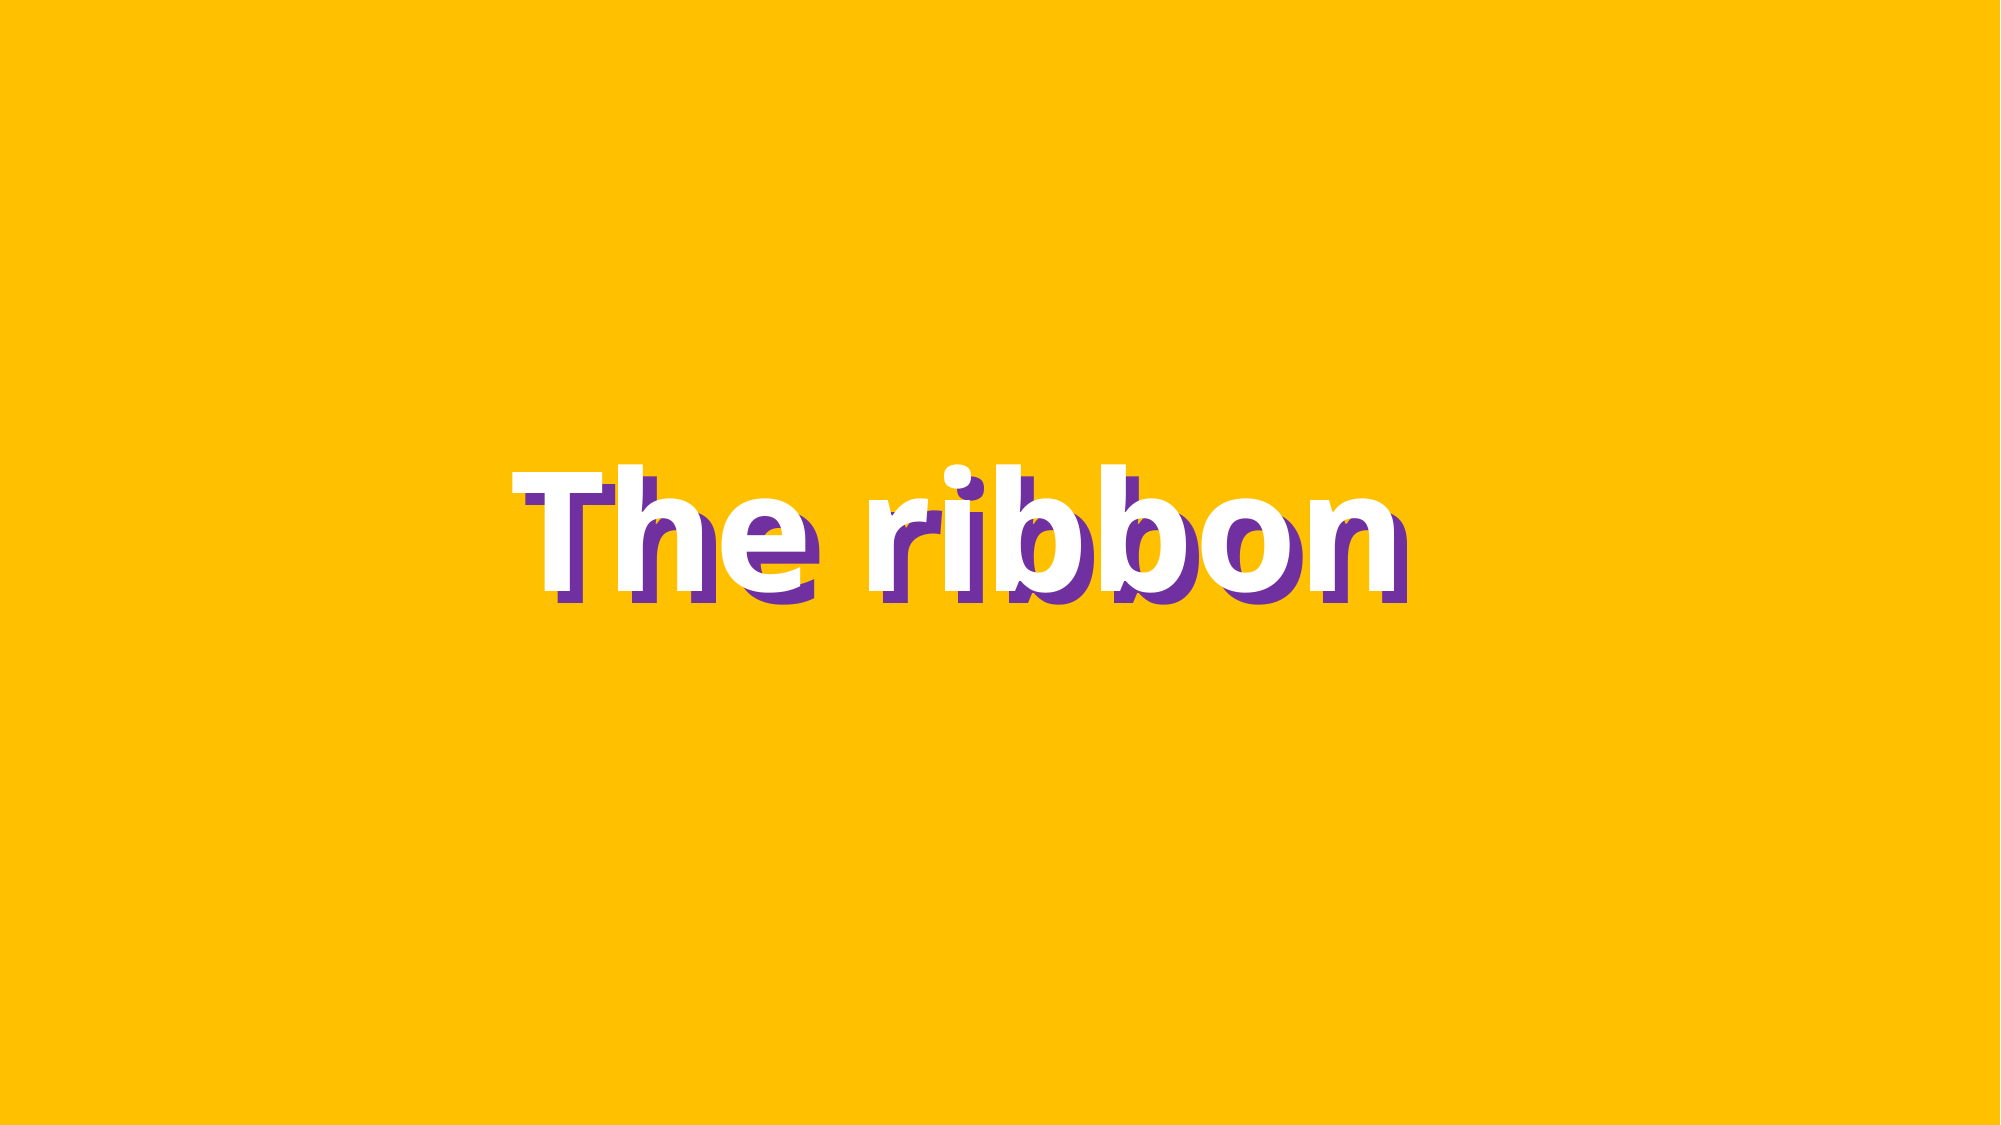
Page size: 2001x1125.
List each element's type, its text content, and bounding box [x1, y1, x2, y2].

text_box The ribbon [494, 417, 1452, 633]
text_box The ribbon [507, 429, 1470, 645]
